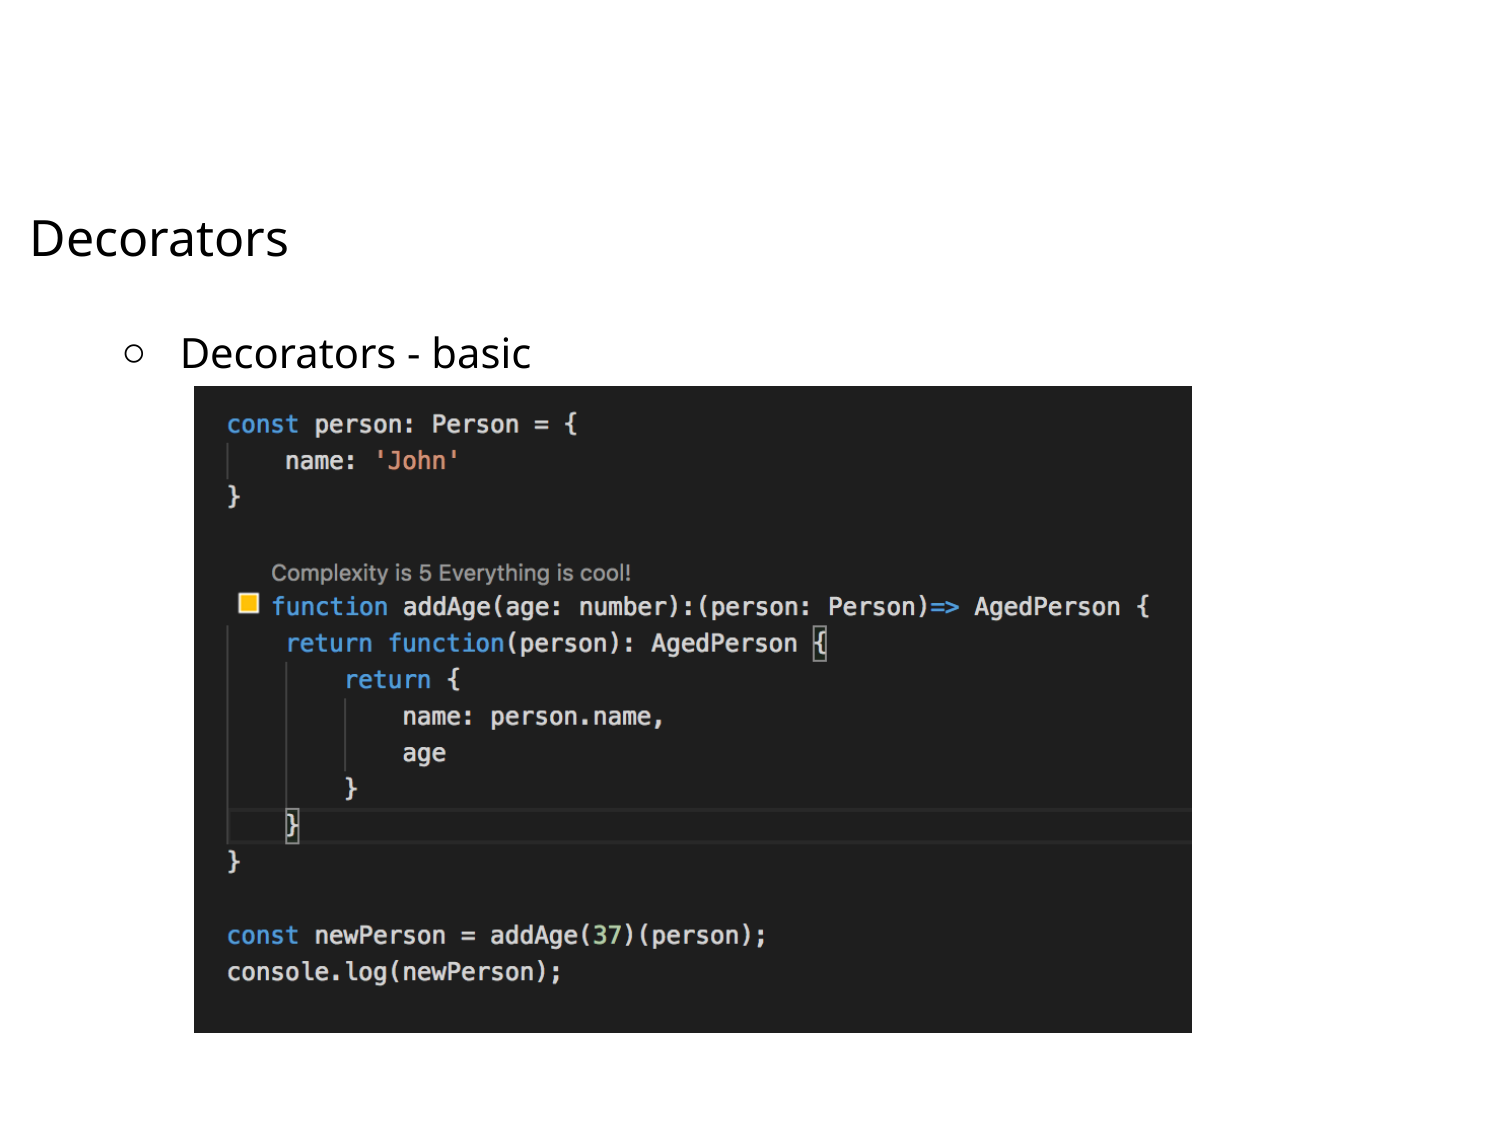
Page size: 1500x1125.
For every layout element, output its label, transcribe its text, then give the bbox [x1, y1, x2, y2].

text_box Decorators Decorators - basic [14, 191, 1273, 392]
picture [194, 385, 1192, 1033]
